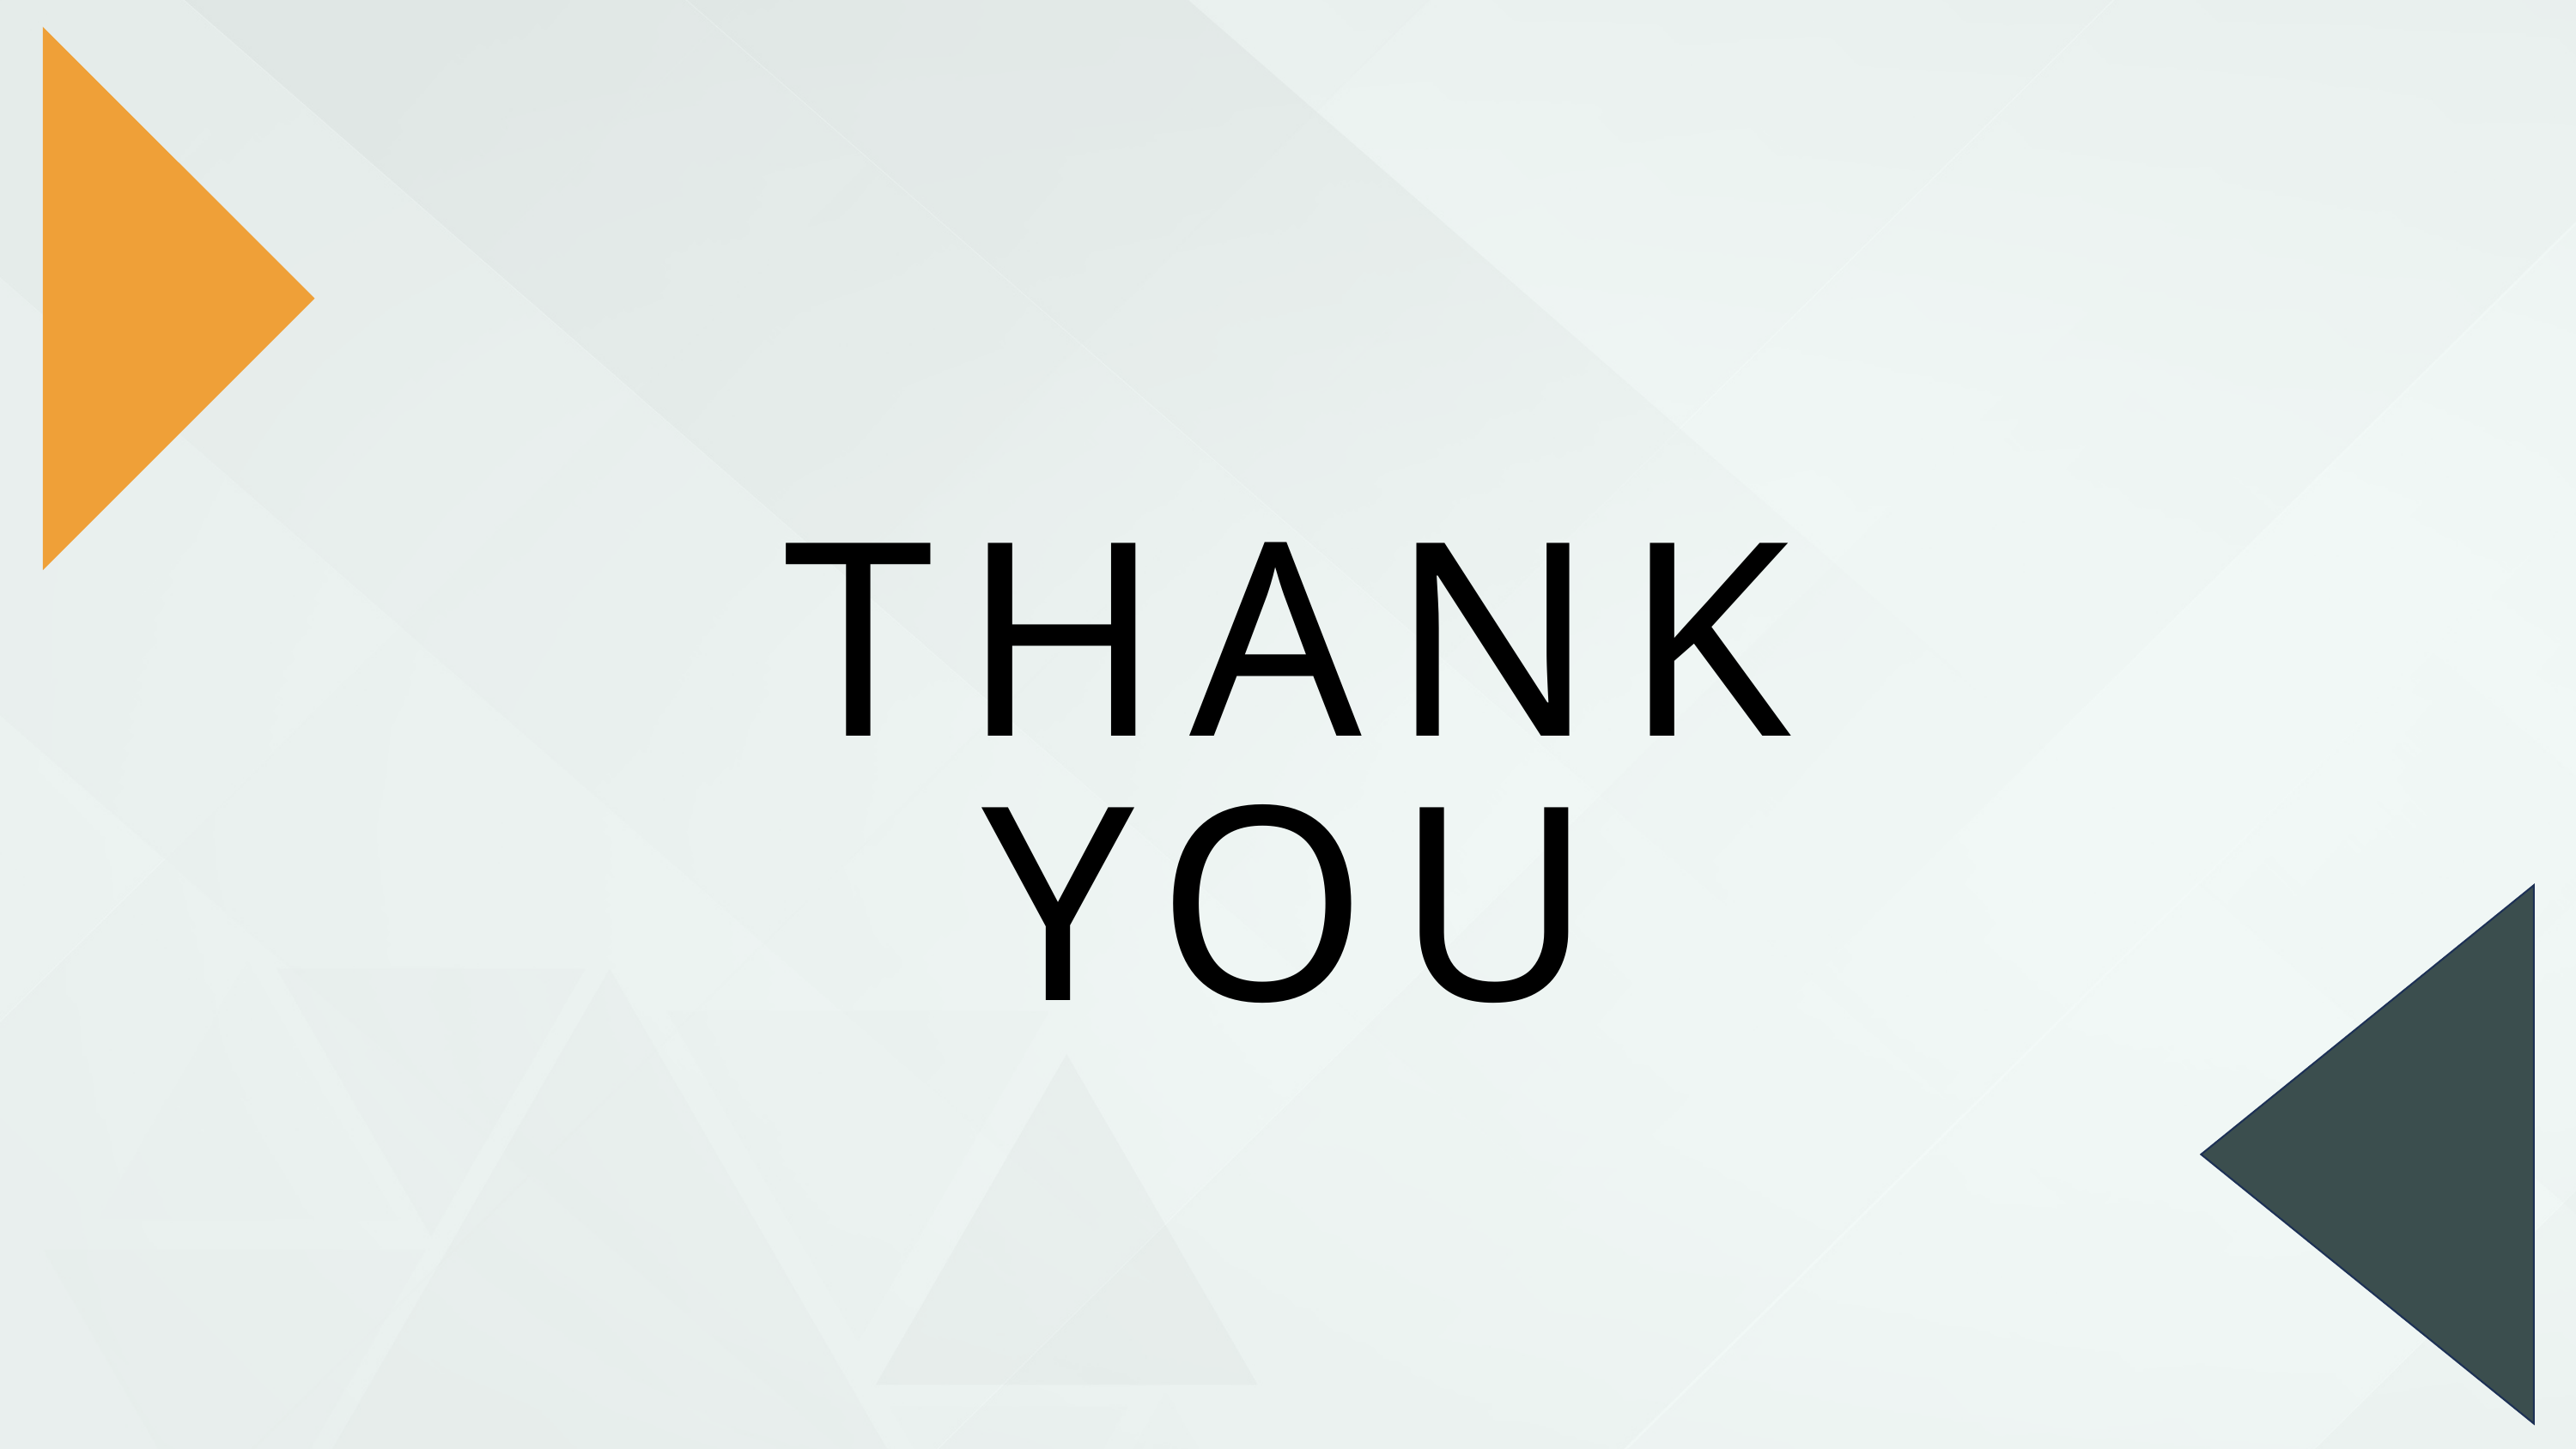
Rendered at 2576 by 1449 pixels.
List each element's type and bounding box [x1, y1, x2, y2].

picture [0, 0, 2576, 1449]
text_box [0, 162, 451, 434]
